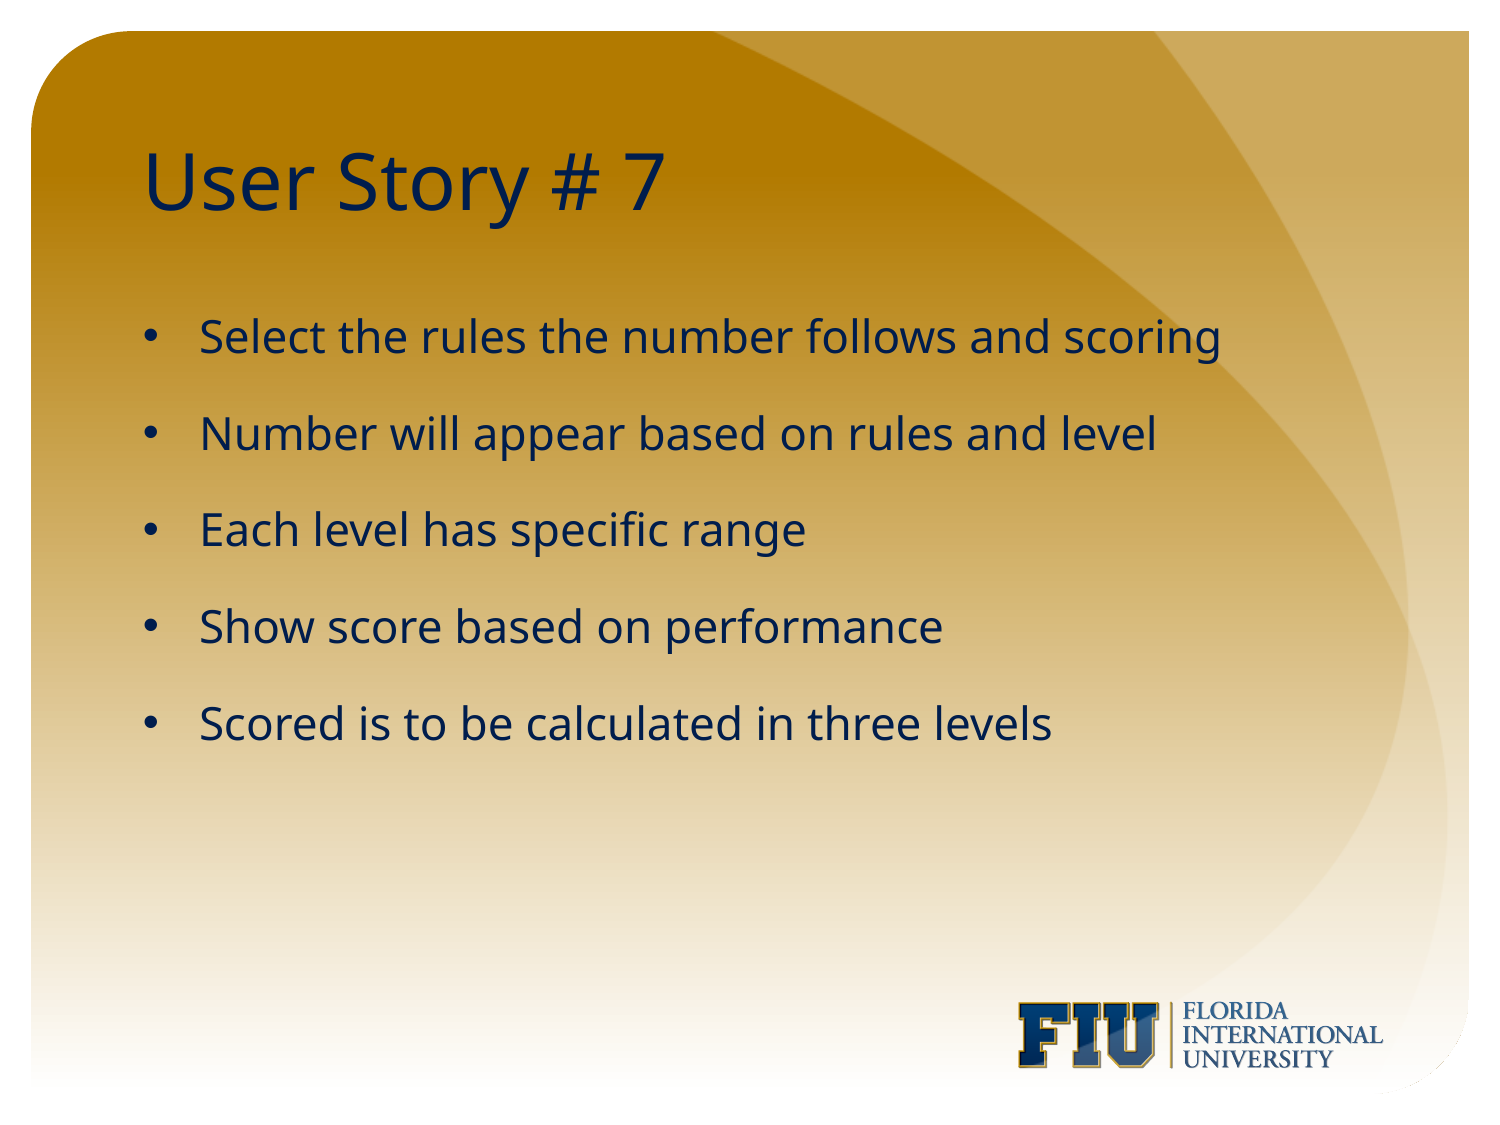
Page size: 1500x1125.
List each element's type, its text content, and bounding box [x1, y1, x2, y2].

title User Story # 7 [127, 62, 1372, 234]
list Select the rules the number follows and scoring Number will appear based on rules and level Each level has specific range Show score based on performance Scored is to be calculated in three levels [127, 299, 1372, 991]
picture [24, 30, 1473, 1094]
